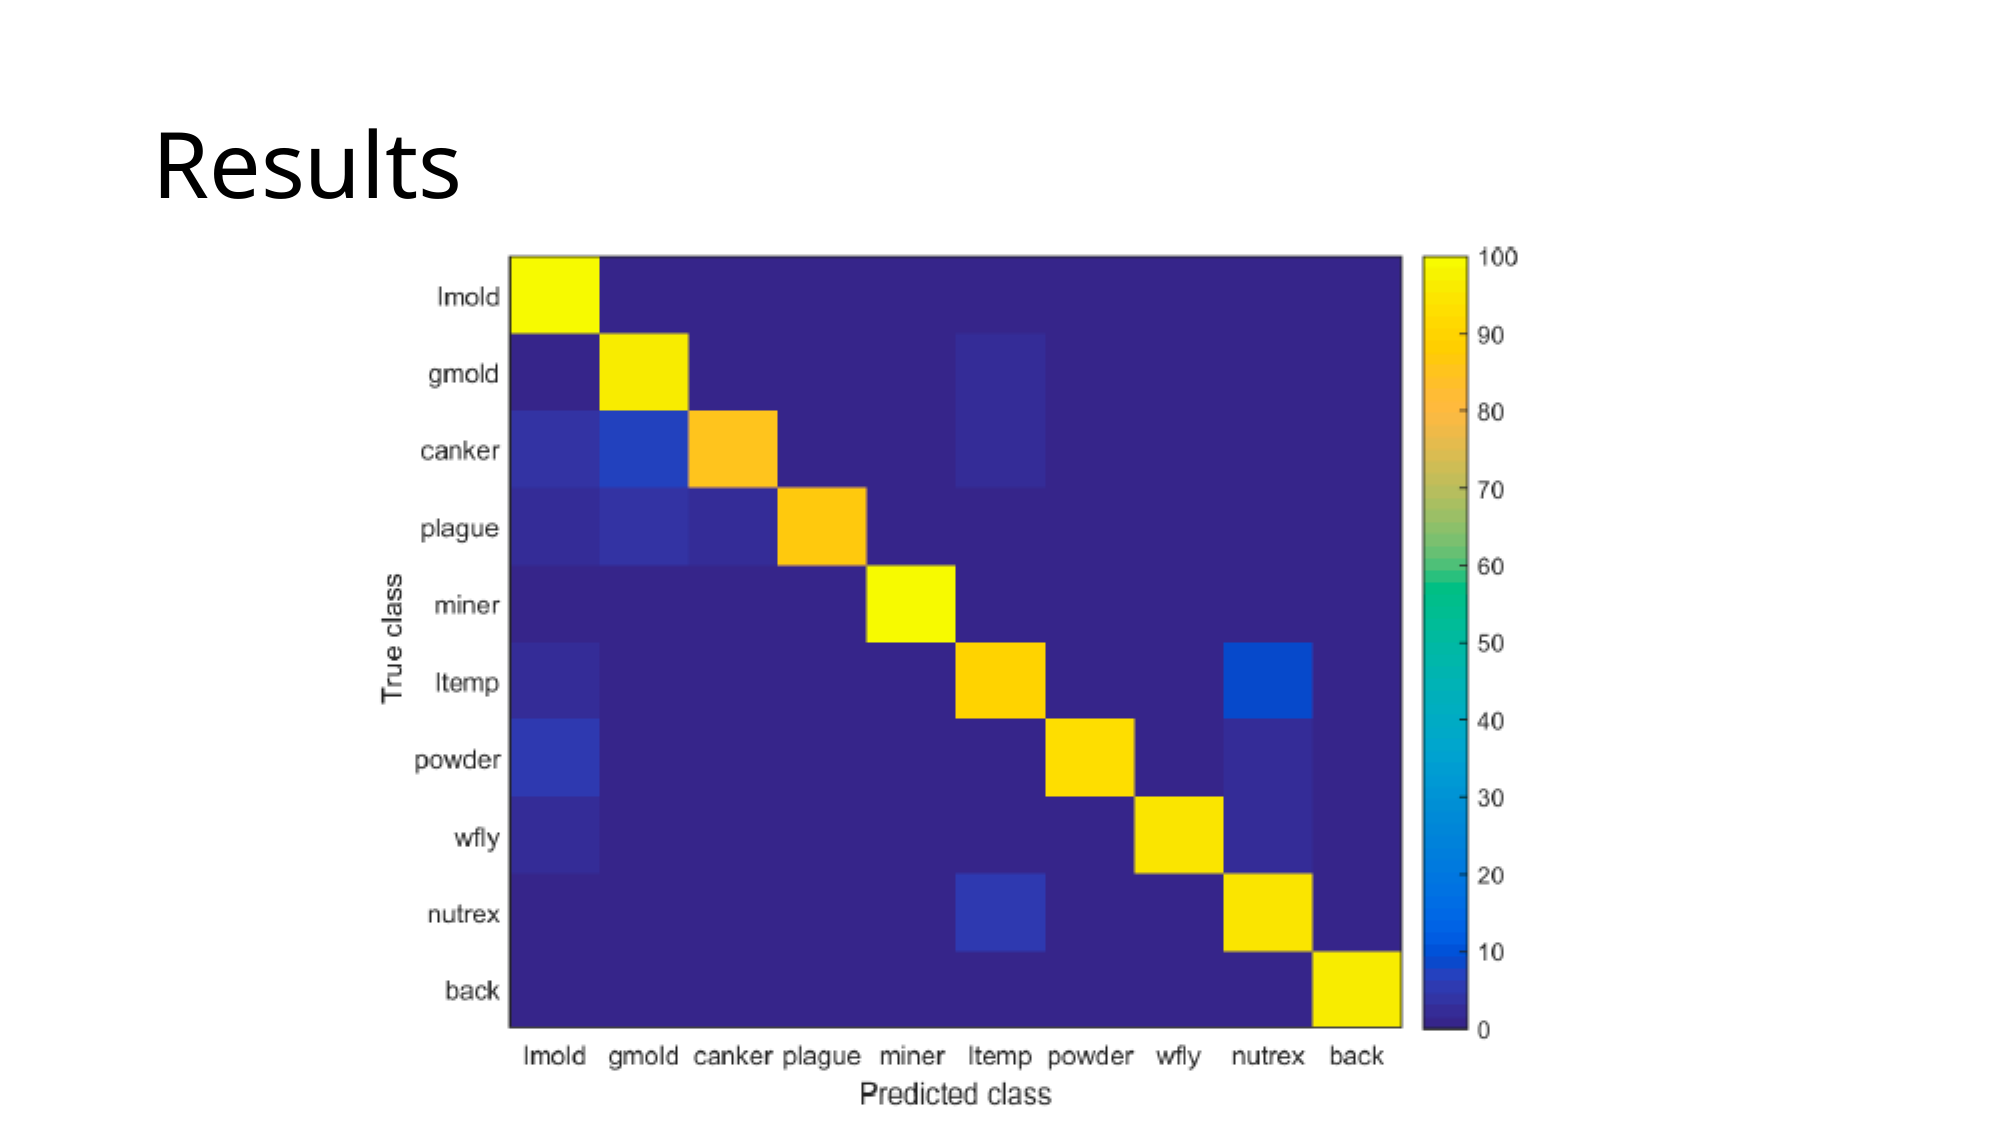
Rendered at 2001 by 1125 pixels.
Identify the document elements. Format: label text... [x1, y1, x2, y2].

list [326, 217, 1570, 1125]
title Results [137, 59, 1863, 278]
